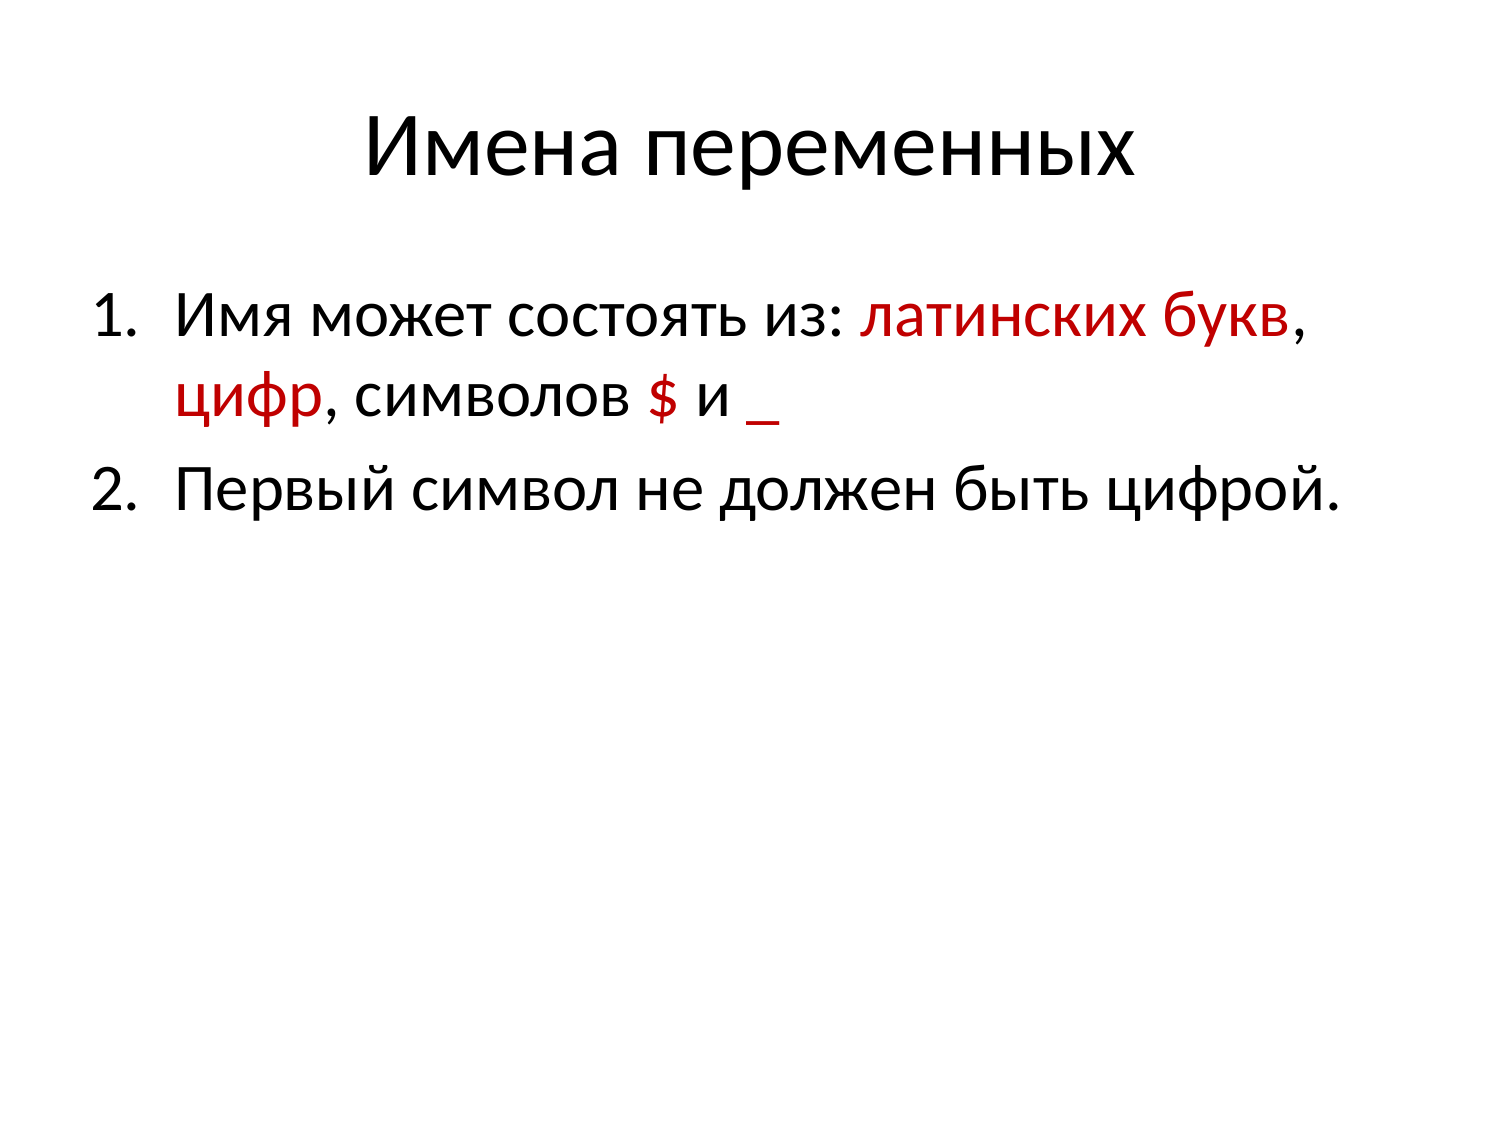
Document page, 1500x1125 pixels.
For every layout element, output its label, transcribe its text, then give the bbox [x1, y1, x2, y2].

title Имена переменных [75, 45, 1425, 233]
list Имя может состоять из: латинских букв, цифр, символов $ и _ Первый символ не должен быть цифрой. [75, 262, 1425, 1005]
